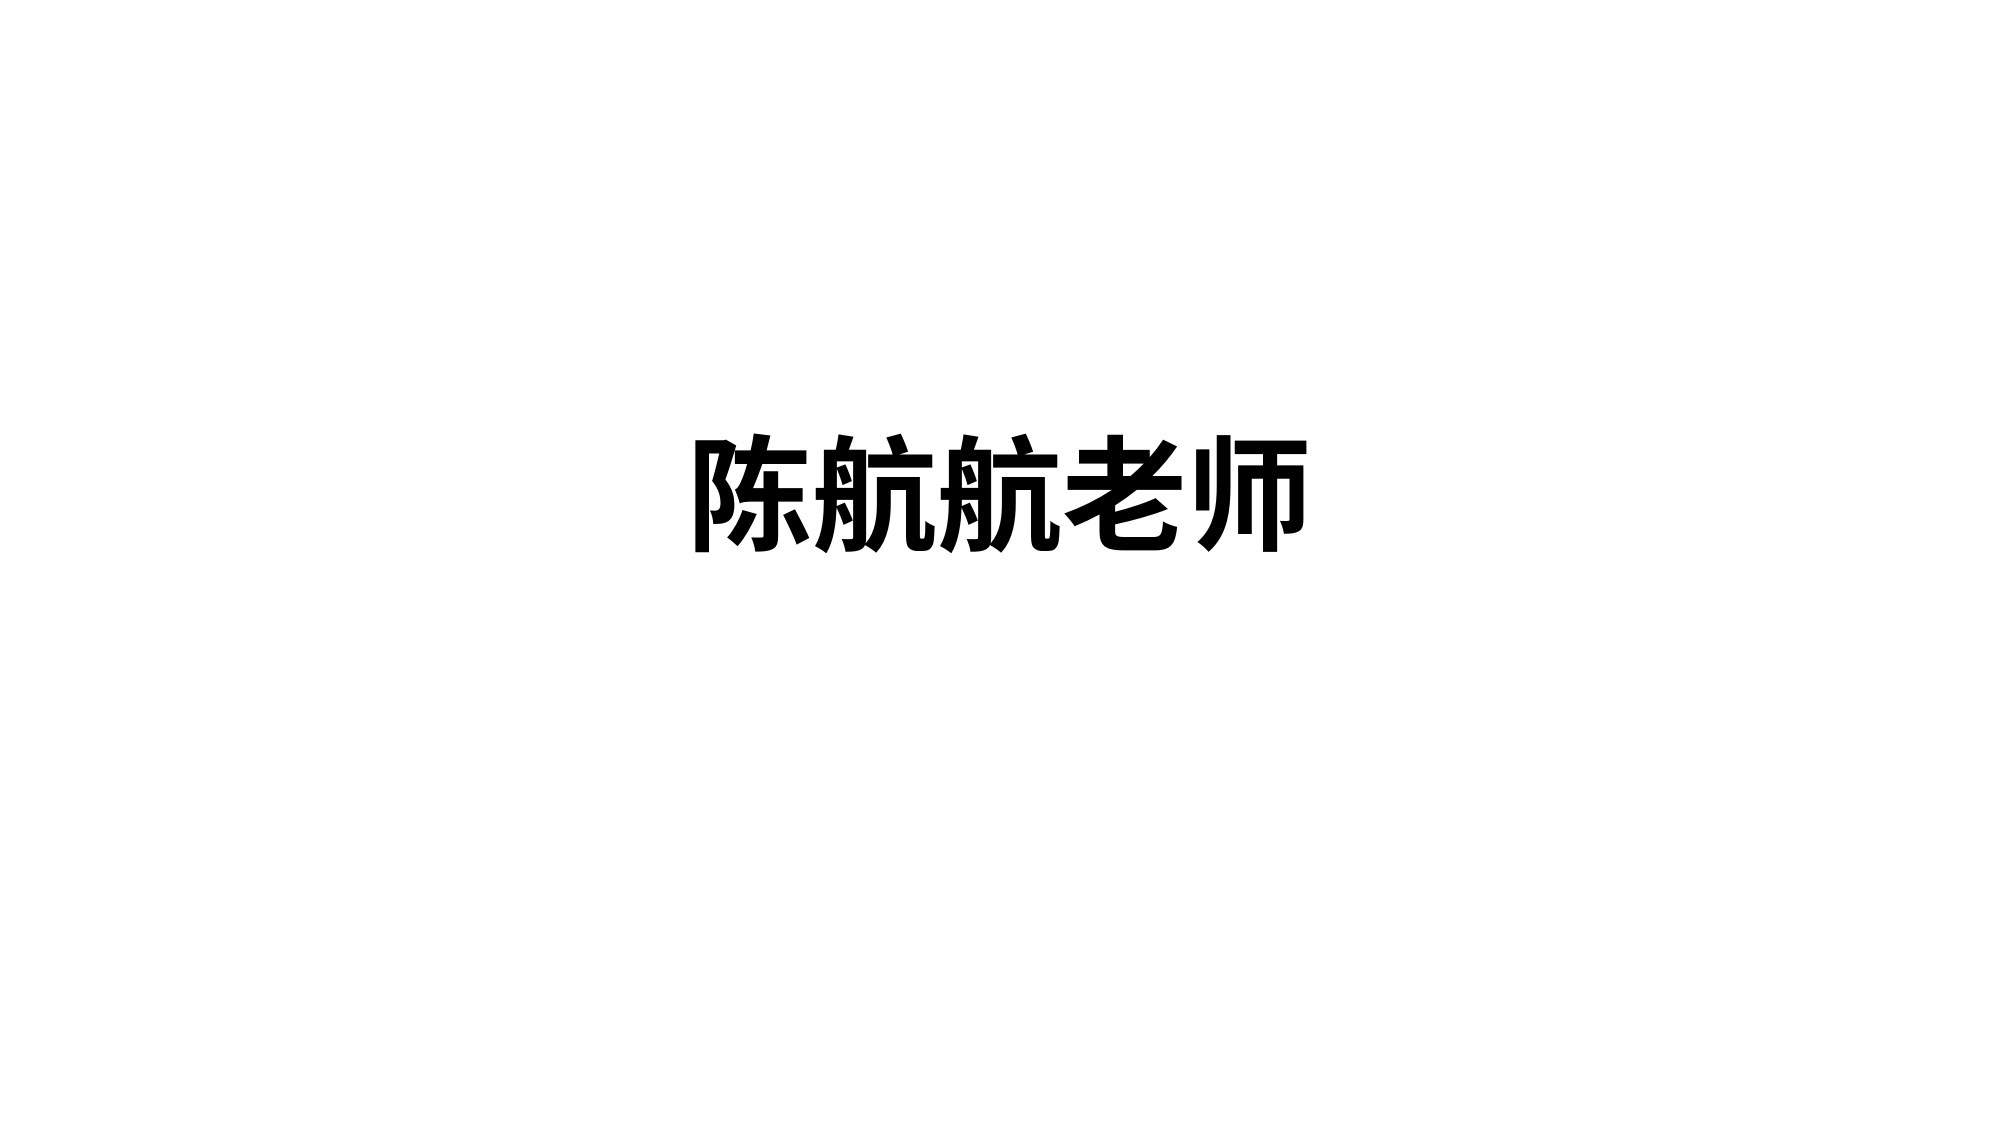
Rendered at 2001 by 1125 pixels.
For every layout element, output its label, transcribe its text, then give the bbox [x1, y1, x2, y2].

title 陈航航老师 [249, 184, 1750, 576]
